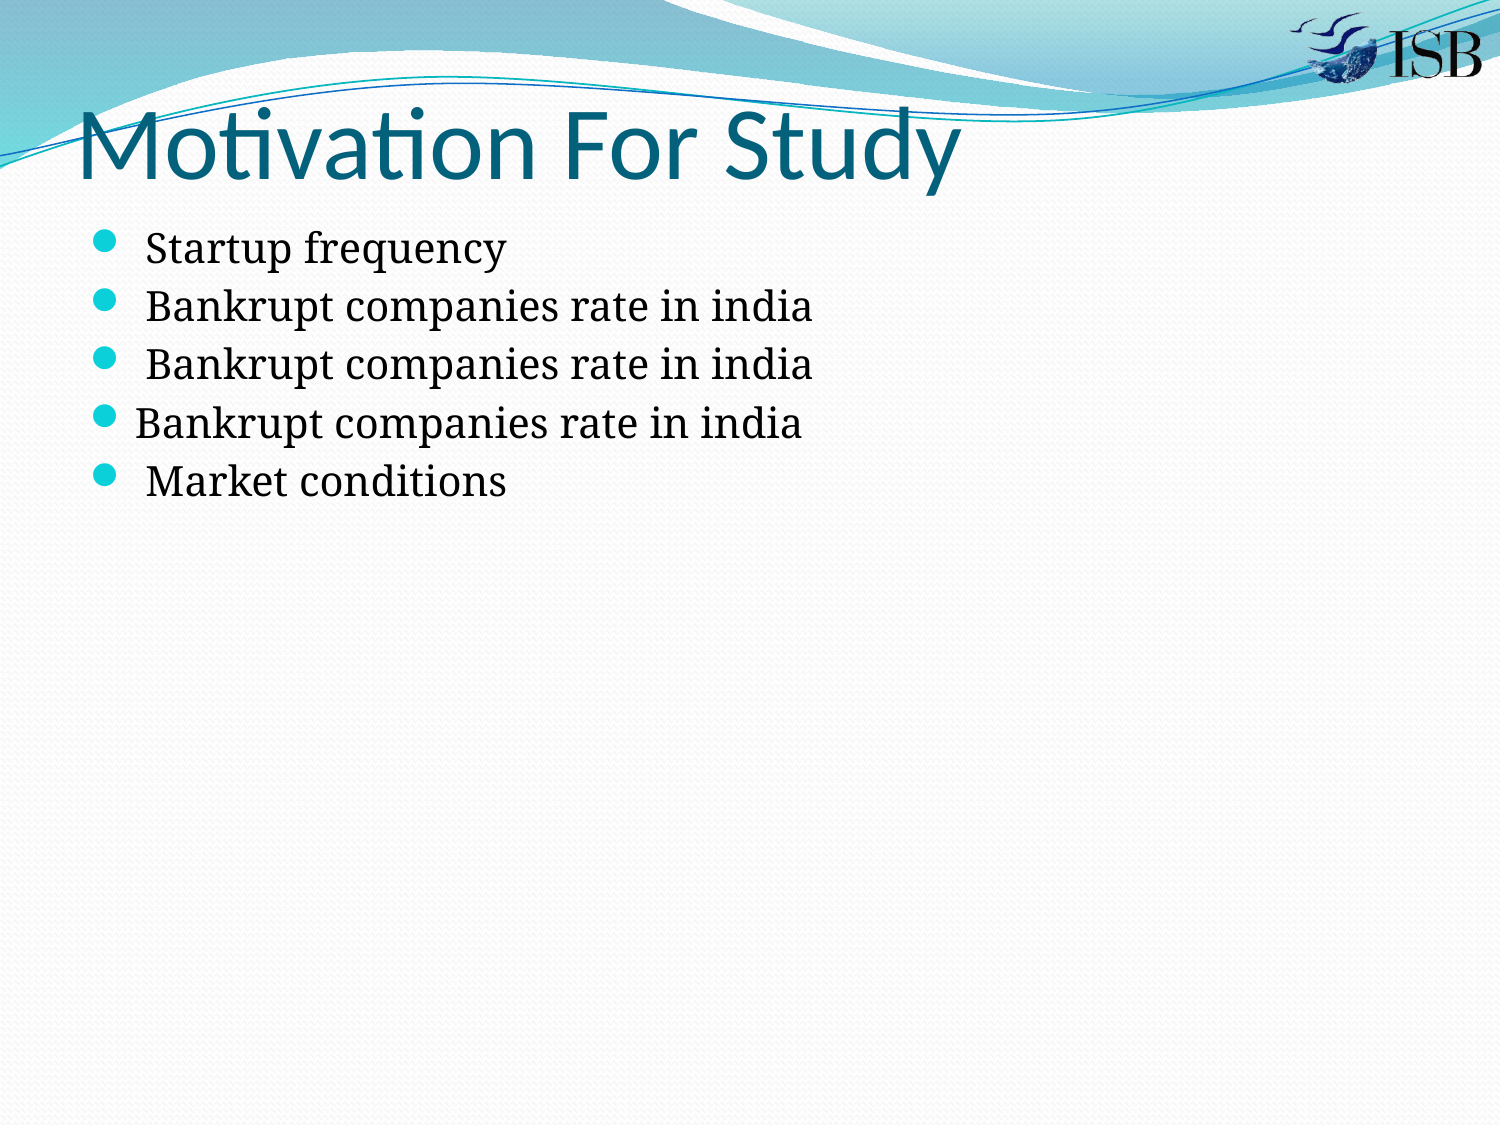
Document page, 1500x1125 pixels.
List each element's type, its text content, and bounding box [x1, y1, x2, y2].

list Startup frequency Bankrupt companies rate in india Bankrupt companies rate in india Bankrupt companies rate in india Market conditions [75, 213, 1425, 956]
title Motivation For Study [75, 13, 1425, 201]
picture [1281, 0, 1500, 91]
